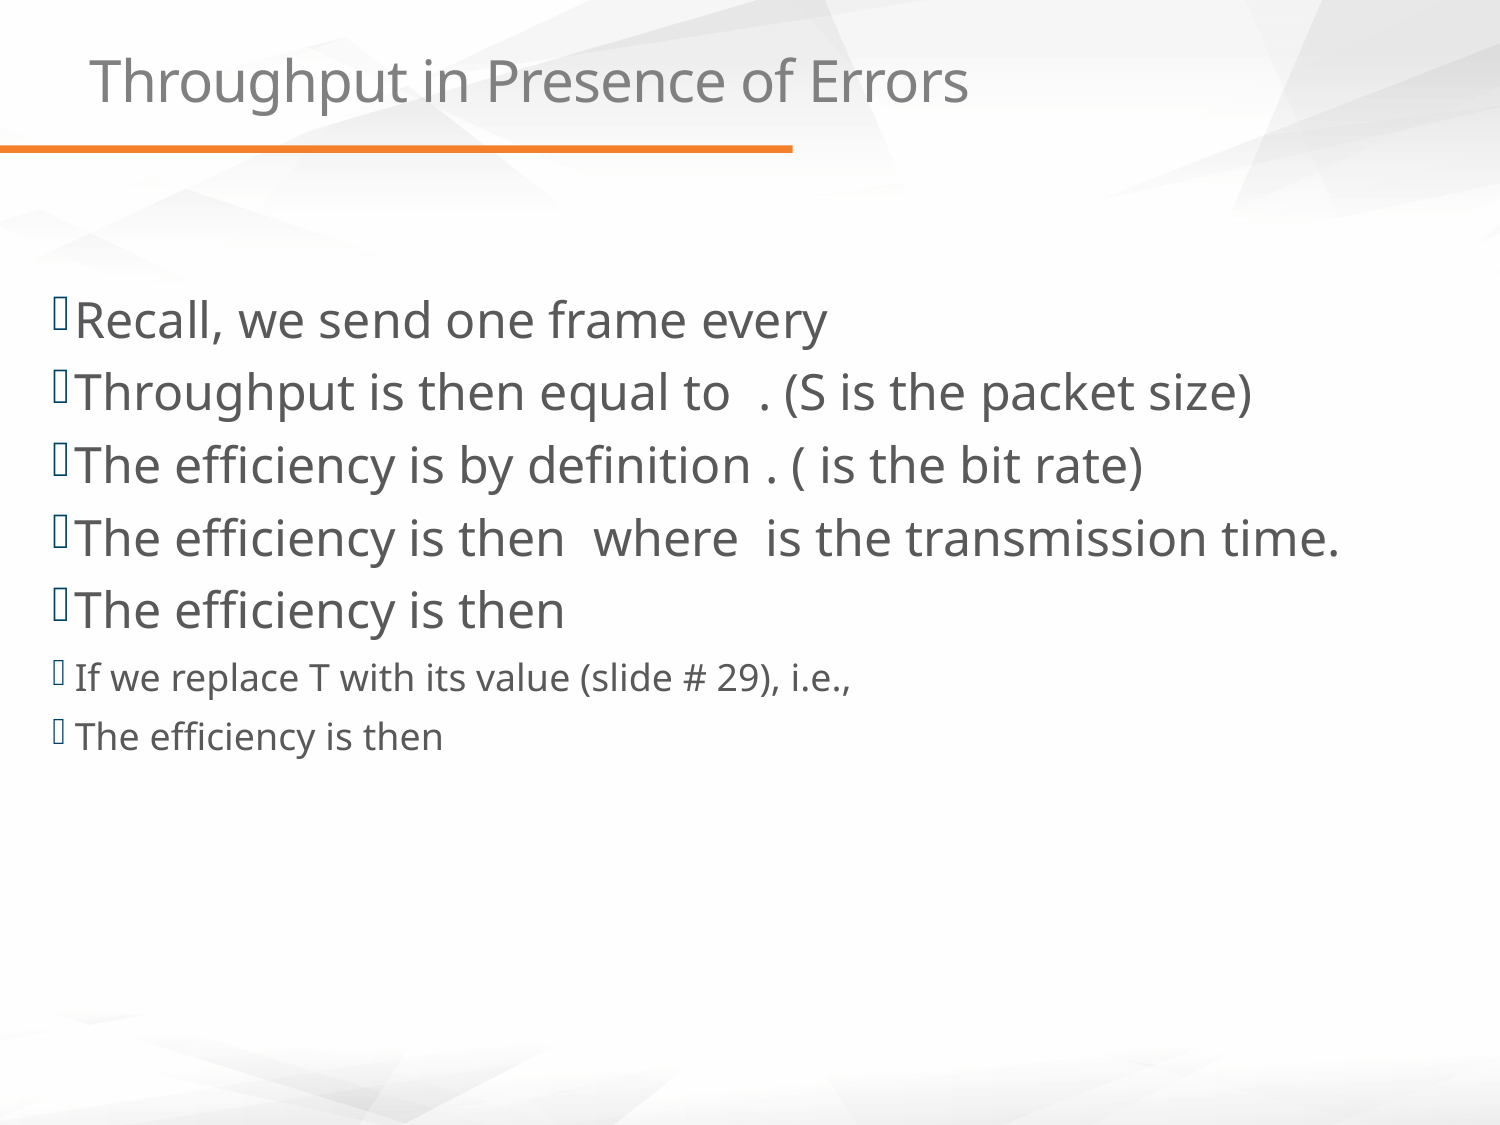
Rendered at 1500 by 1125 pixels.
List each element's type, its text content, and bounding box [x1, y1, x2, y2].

text_box [0, 0, 1500, 1125]
title Throughput in Presence of Errors [75, 45, 1425, 146]
